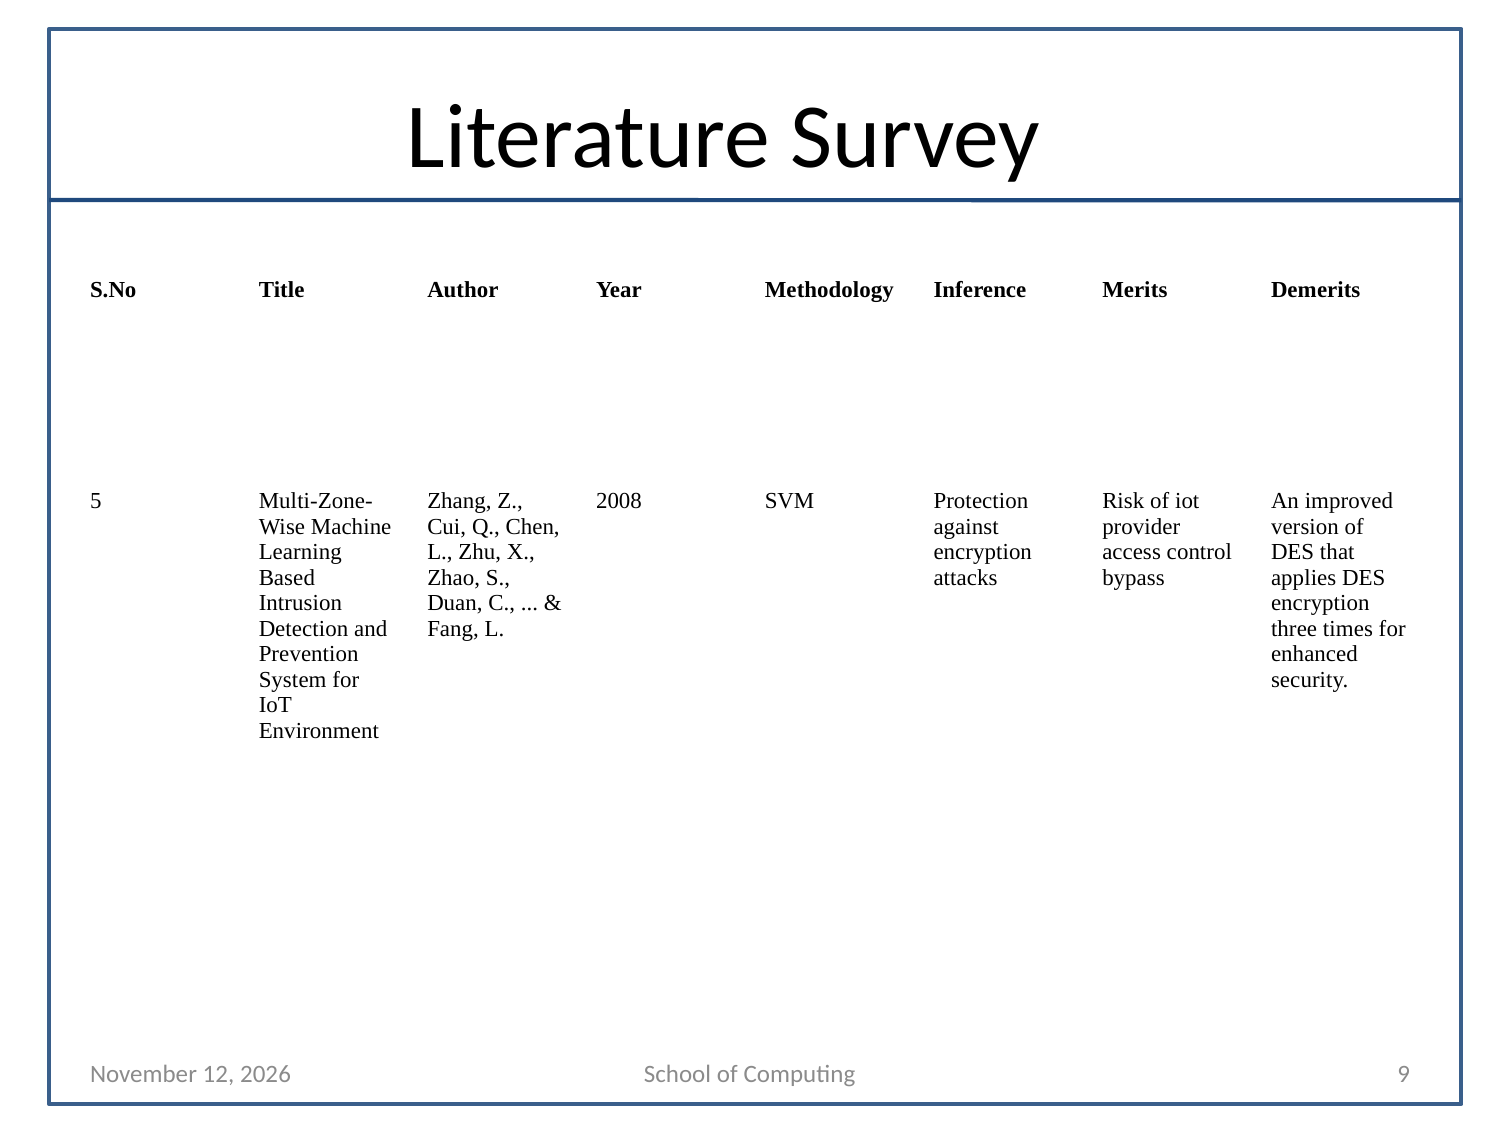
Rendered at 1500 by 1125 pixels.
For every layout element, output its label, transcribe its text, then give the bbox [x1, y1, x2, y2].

table_cell SVM [750, 473, 919, 758]
table_header Demerits [1256, 262, 1425, 473]
table_cell Multi-Zone-Wise Machine Learning Based Intrusion Detection and Prevention System for IoT Environment [244, 473, 412, 758]
table_header Title [244, 262, 412, 473]
table_cell 2008 [581, 473, 750, 758]
table_cell Protection against encryption attacks [919, 473, 1087, 758]
table_header Author [412, 262, 581, 473]
table_header S.No [75, 262, 244, 473]
table_header Inference [919, 262, 1087, 473]
table_cell Zhang, Z., Cui, Q., Chen, L., Zhu, X., Zhao, S., Duan, C., ... & Fang, L. [412, 473, 581, 758]
table_header Merits [1087, 262, 1256, 473]
table_cell 5 [75, 473, 244, 758]
slide_number 9 [1074, 1042, 1425, 1103]
table_header Year [581, 262, 750, 473]
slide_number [75, 1042, 425, 1103]
table_header Methodology [750, 262, 919, 473]
table_cell Risk of iot provider access control bypass [1087, 473, 1256, 758]
title Literature Survey [49, 37, 1399, 225]
table_cell An improved version of DES that applies DES encryption three times for enhanced security. [1256, 473, 1425, 758]
footer School of Computing [512, 1042, 988, 1103]
